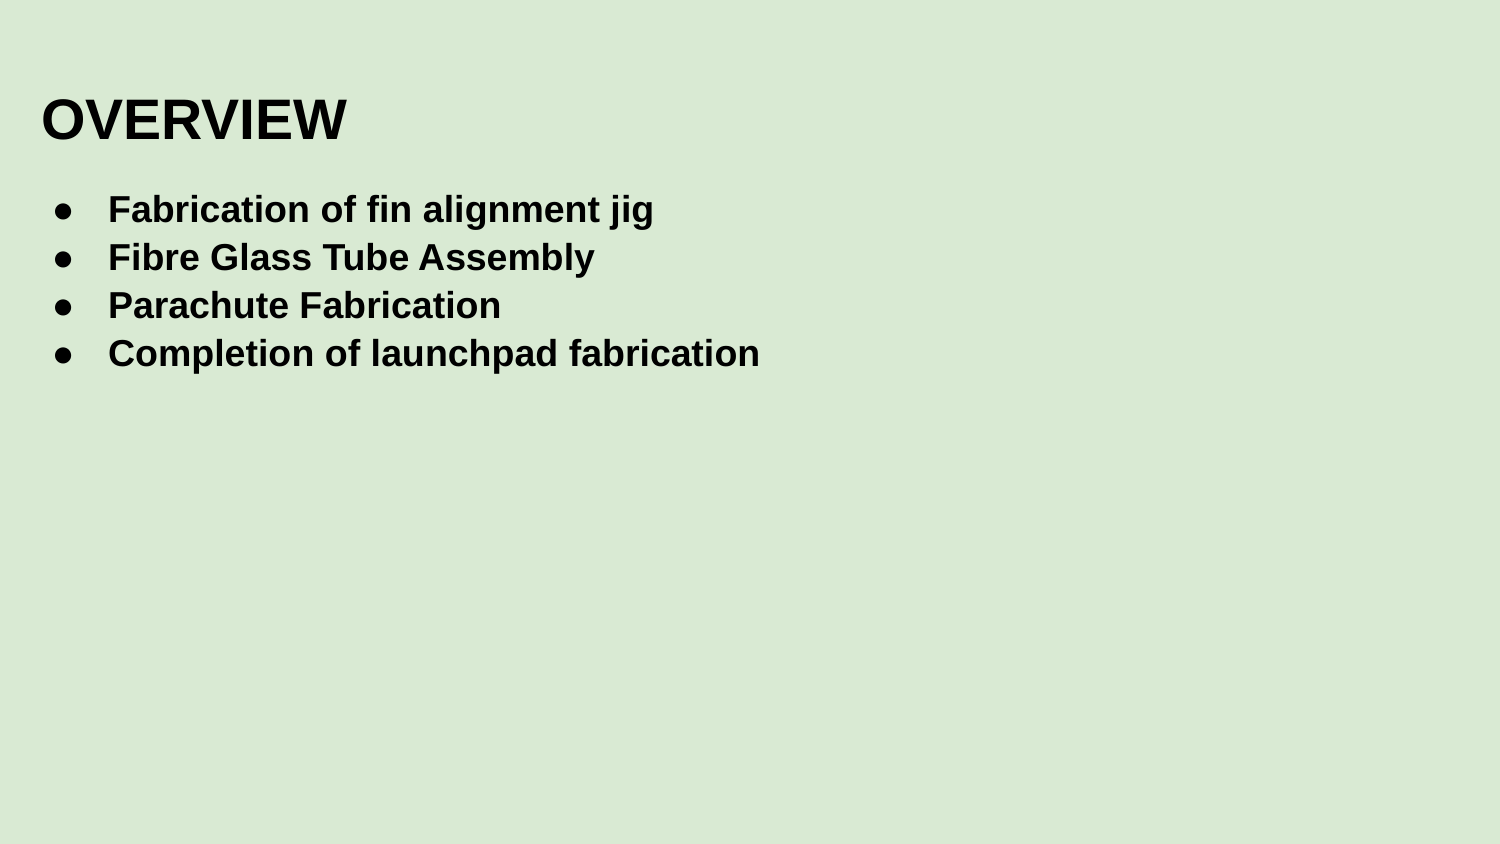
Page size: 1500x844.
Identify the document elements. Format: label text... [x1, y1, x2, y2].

title OVERVIEW [26, 72, 1424, 167]
list Fabrication of fin alignment jig Fibre Glass Tube Assembly Parachute Fabrication Completion of launchpad fabrication [18, 166, 1416, 728]
